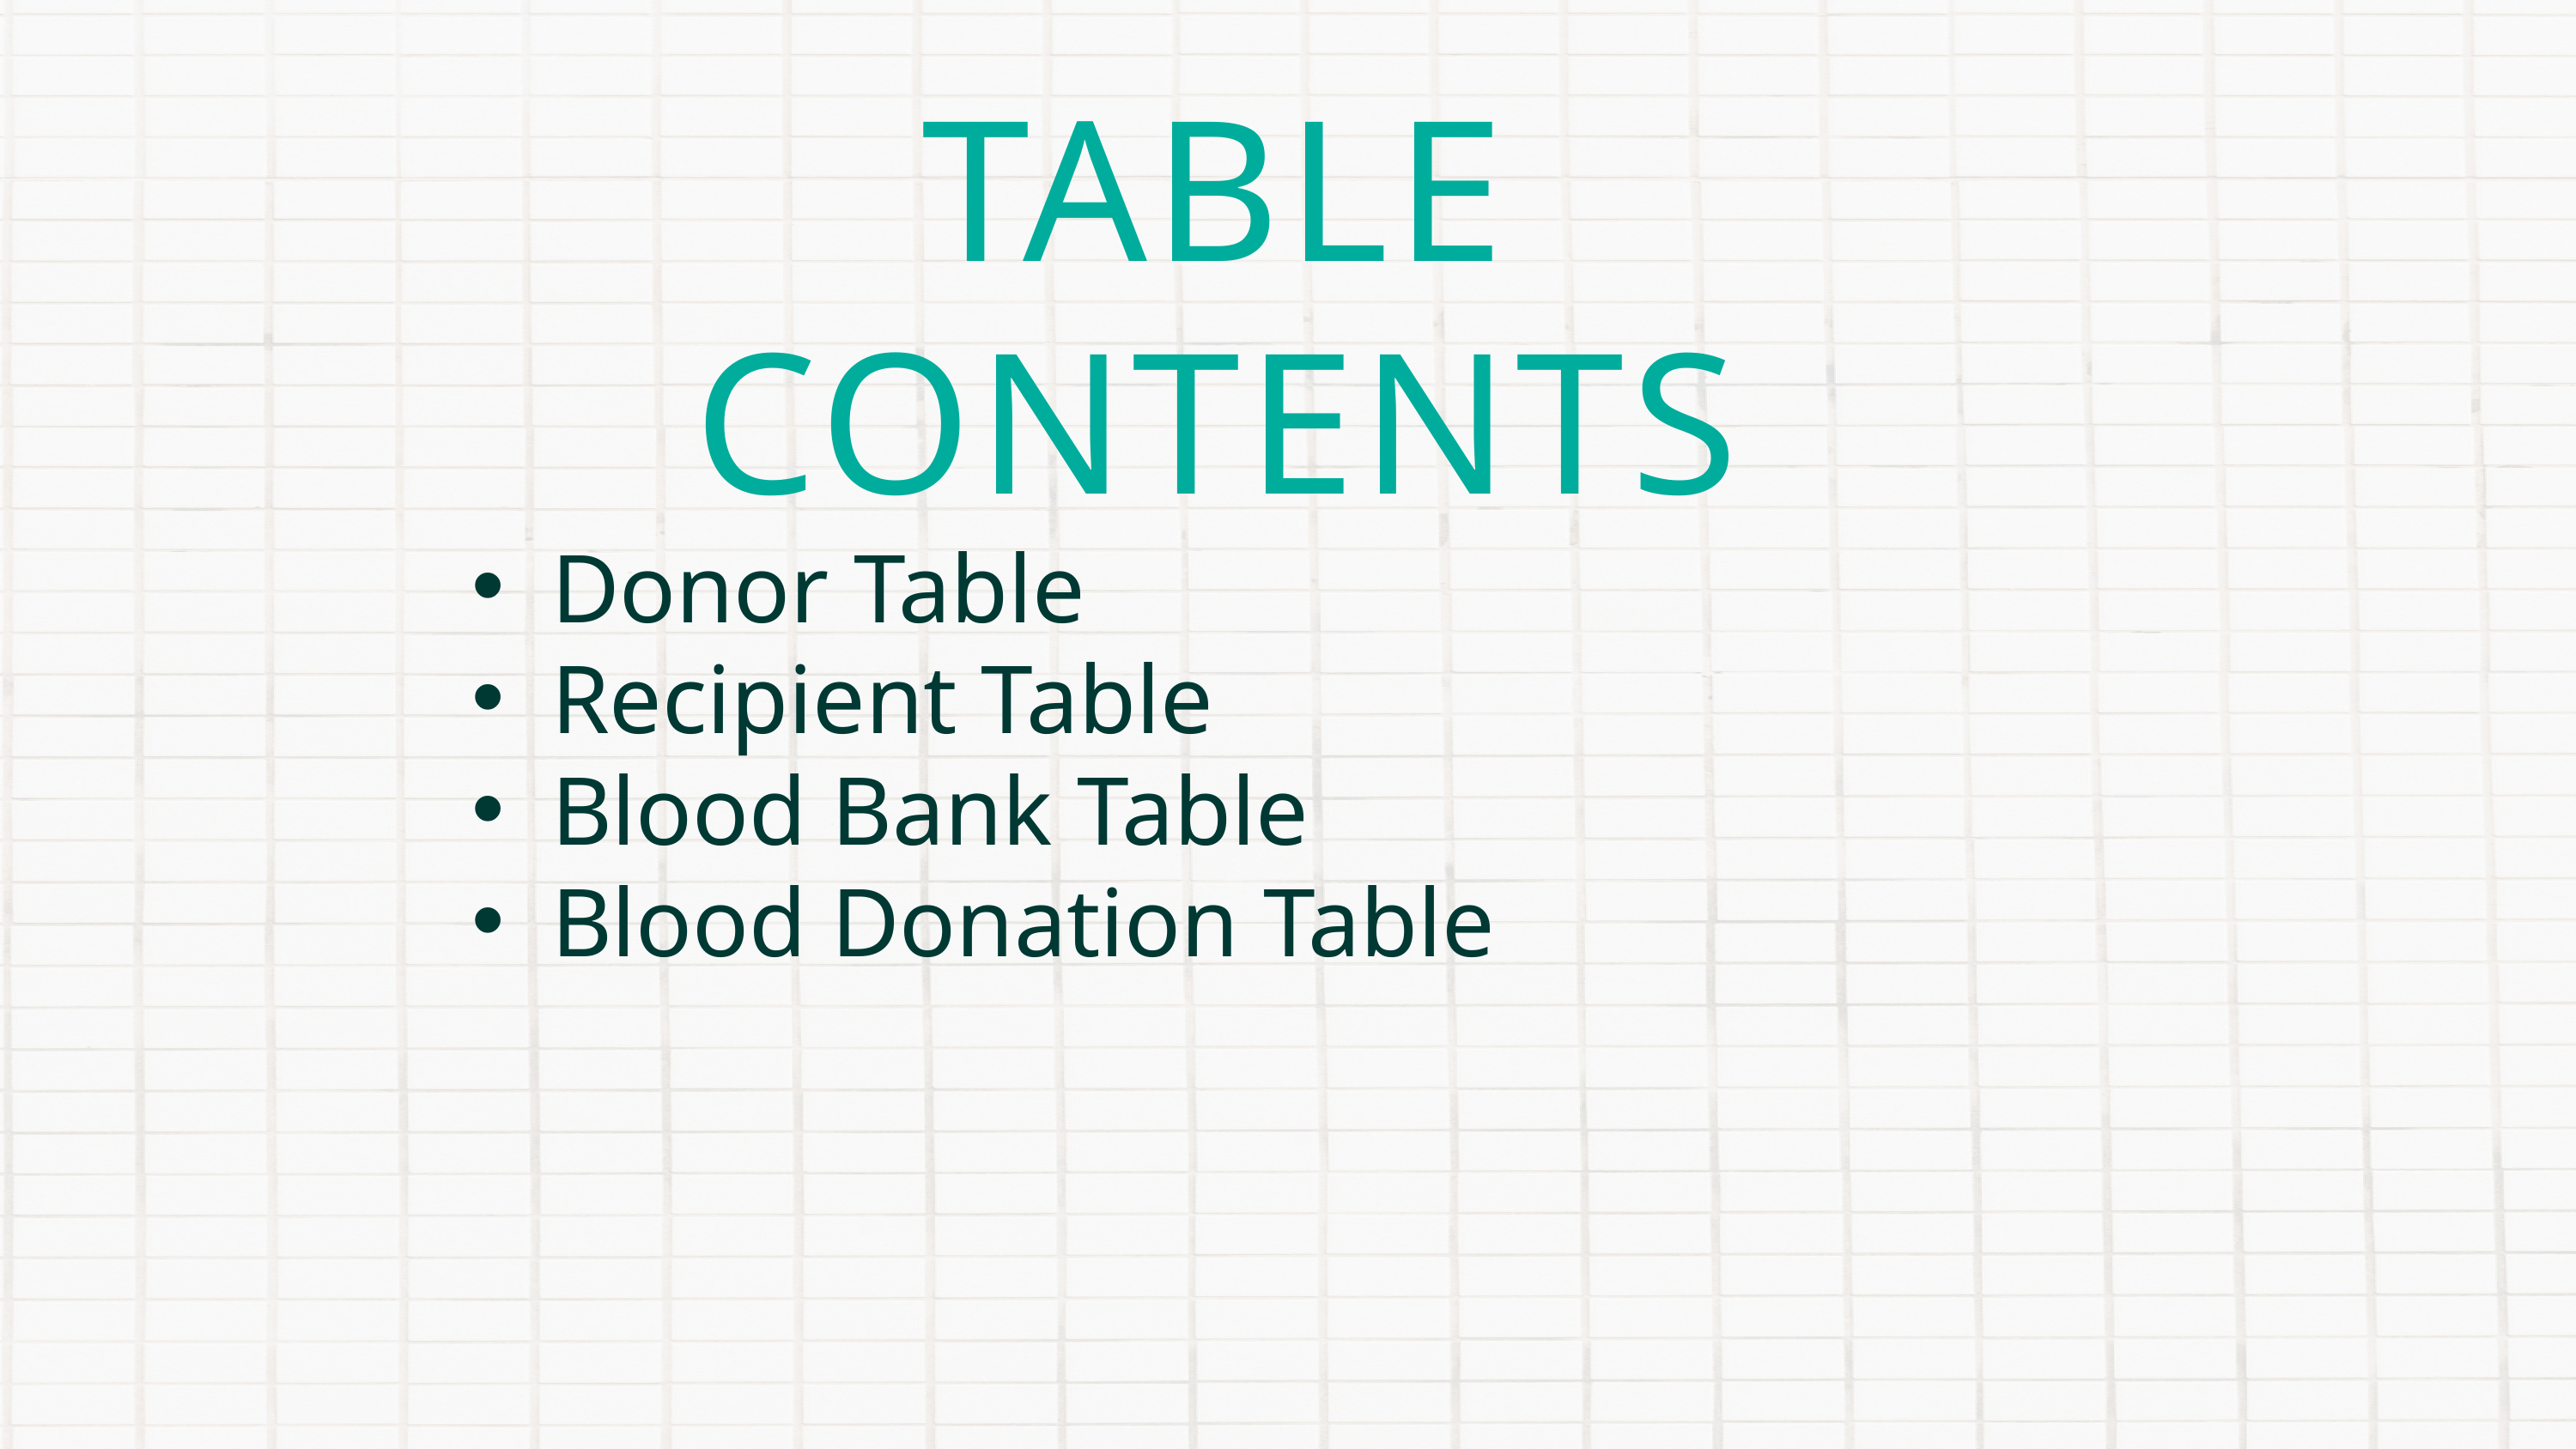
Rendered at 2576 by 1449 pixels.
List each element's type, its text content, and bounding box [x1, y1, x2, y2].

text_box [0, 0, 2576, 1449]
text_box Donor Table Recipient Table Blood Bank Table Blood Donation Table [392, 529, 2256, 976]
text_box TABLE CONTENTS [423, 68, 2010, 529]
